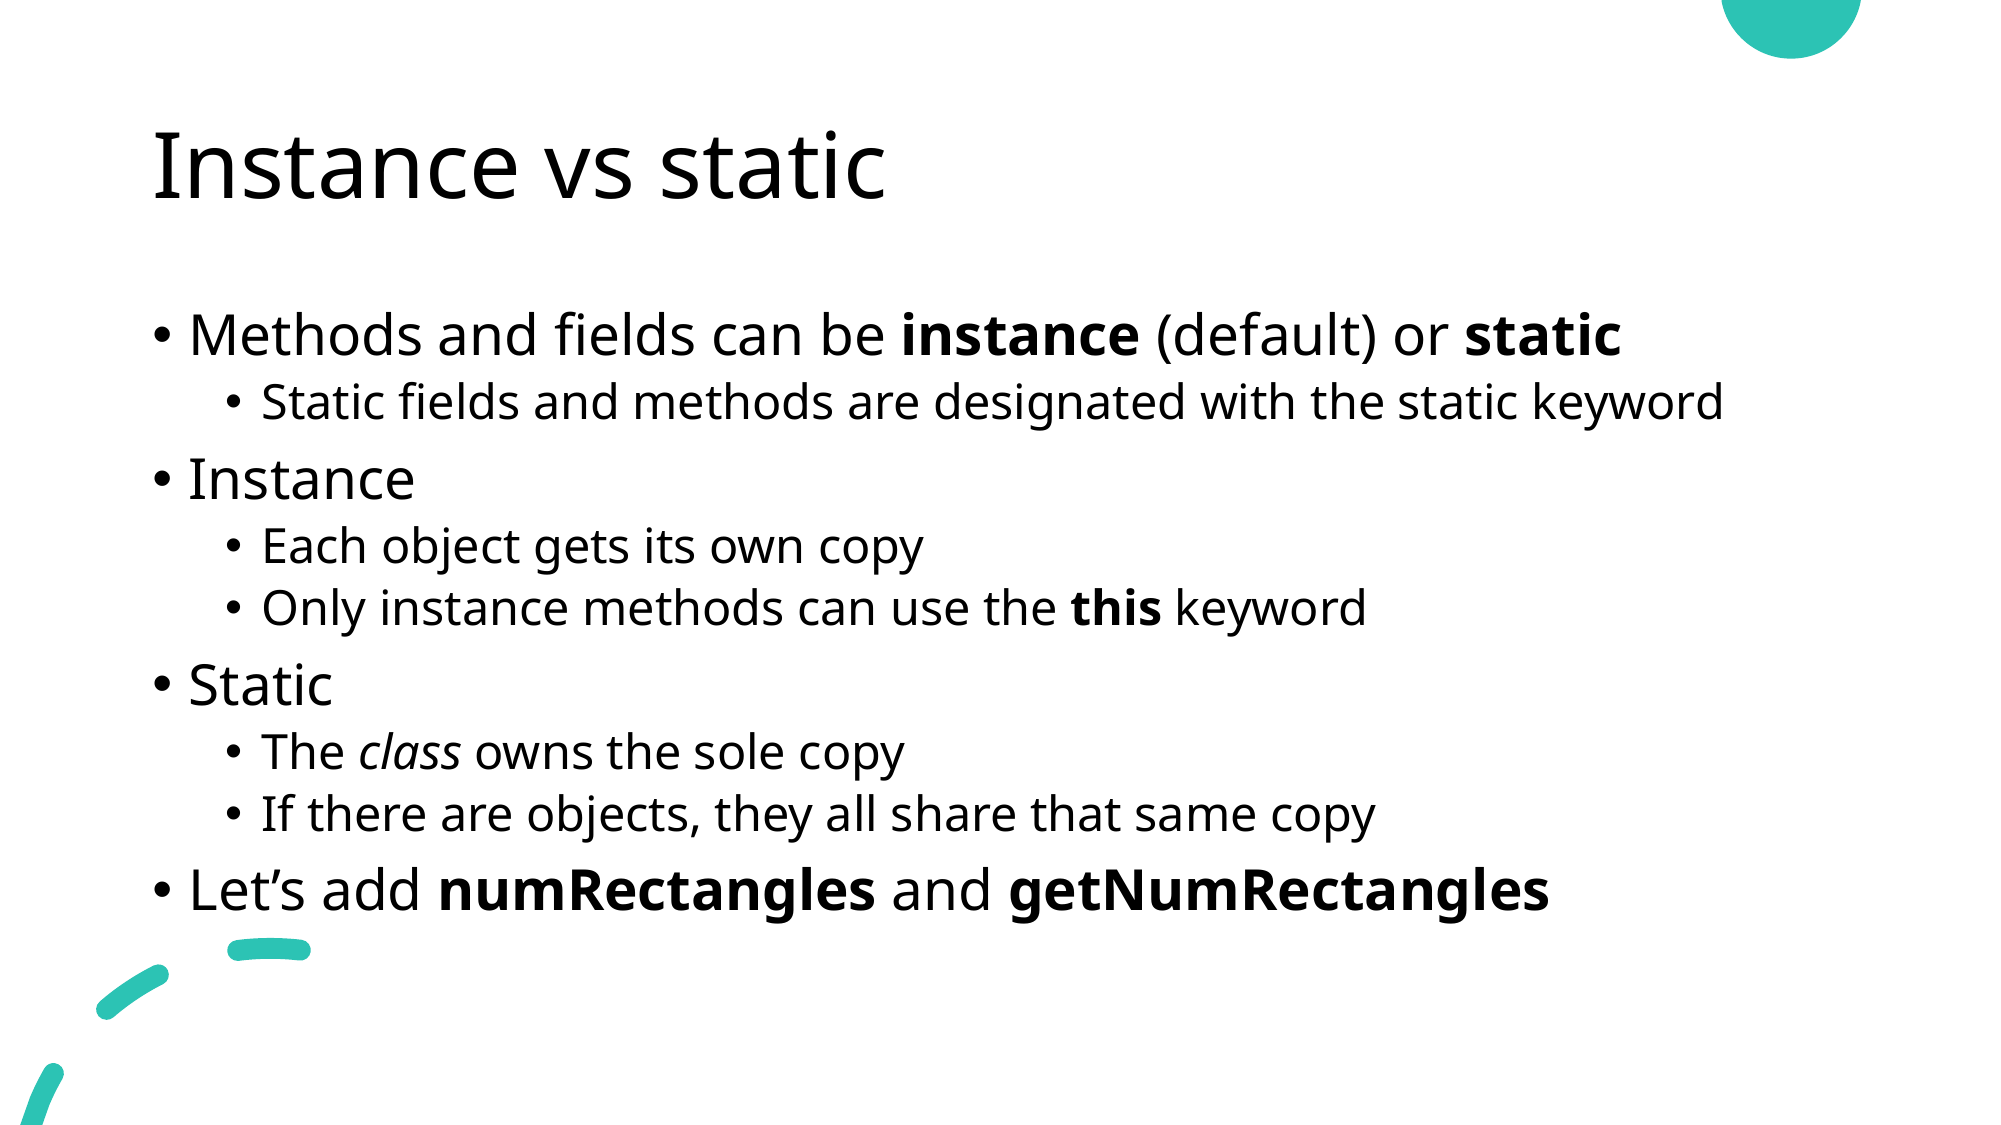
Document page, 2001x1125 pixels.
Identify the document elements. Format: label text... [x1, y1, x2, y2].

title Instance vs static [137, 59, 1863, 278]
list Methods and fields can be instance (default) or static Static fields and methods are designated with the static keyword Instance Each object gets its own copy Only instance methods can use the this keyword Static The class owns the sole copy If there are objects, they all share that same copy Let’s add numRectangles and getNumRectangles [137, 299, 1863, 933]
